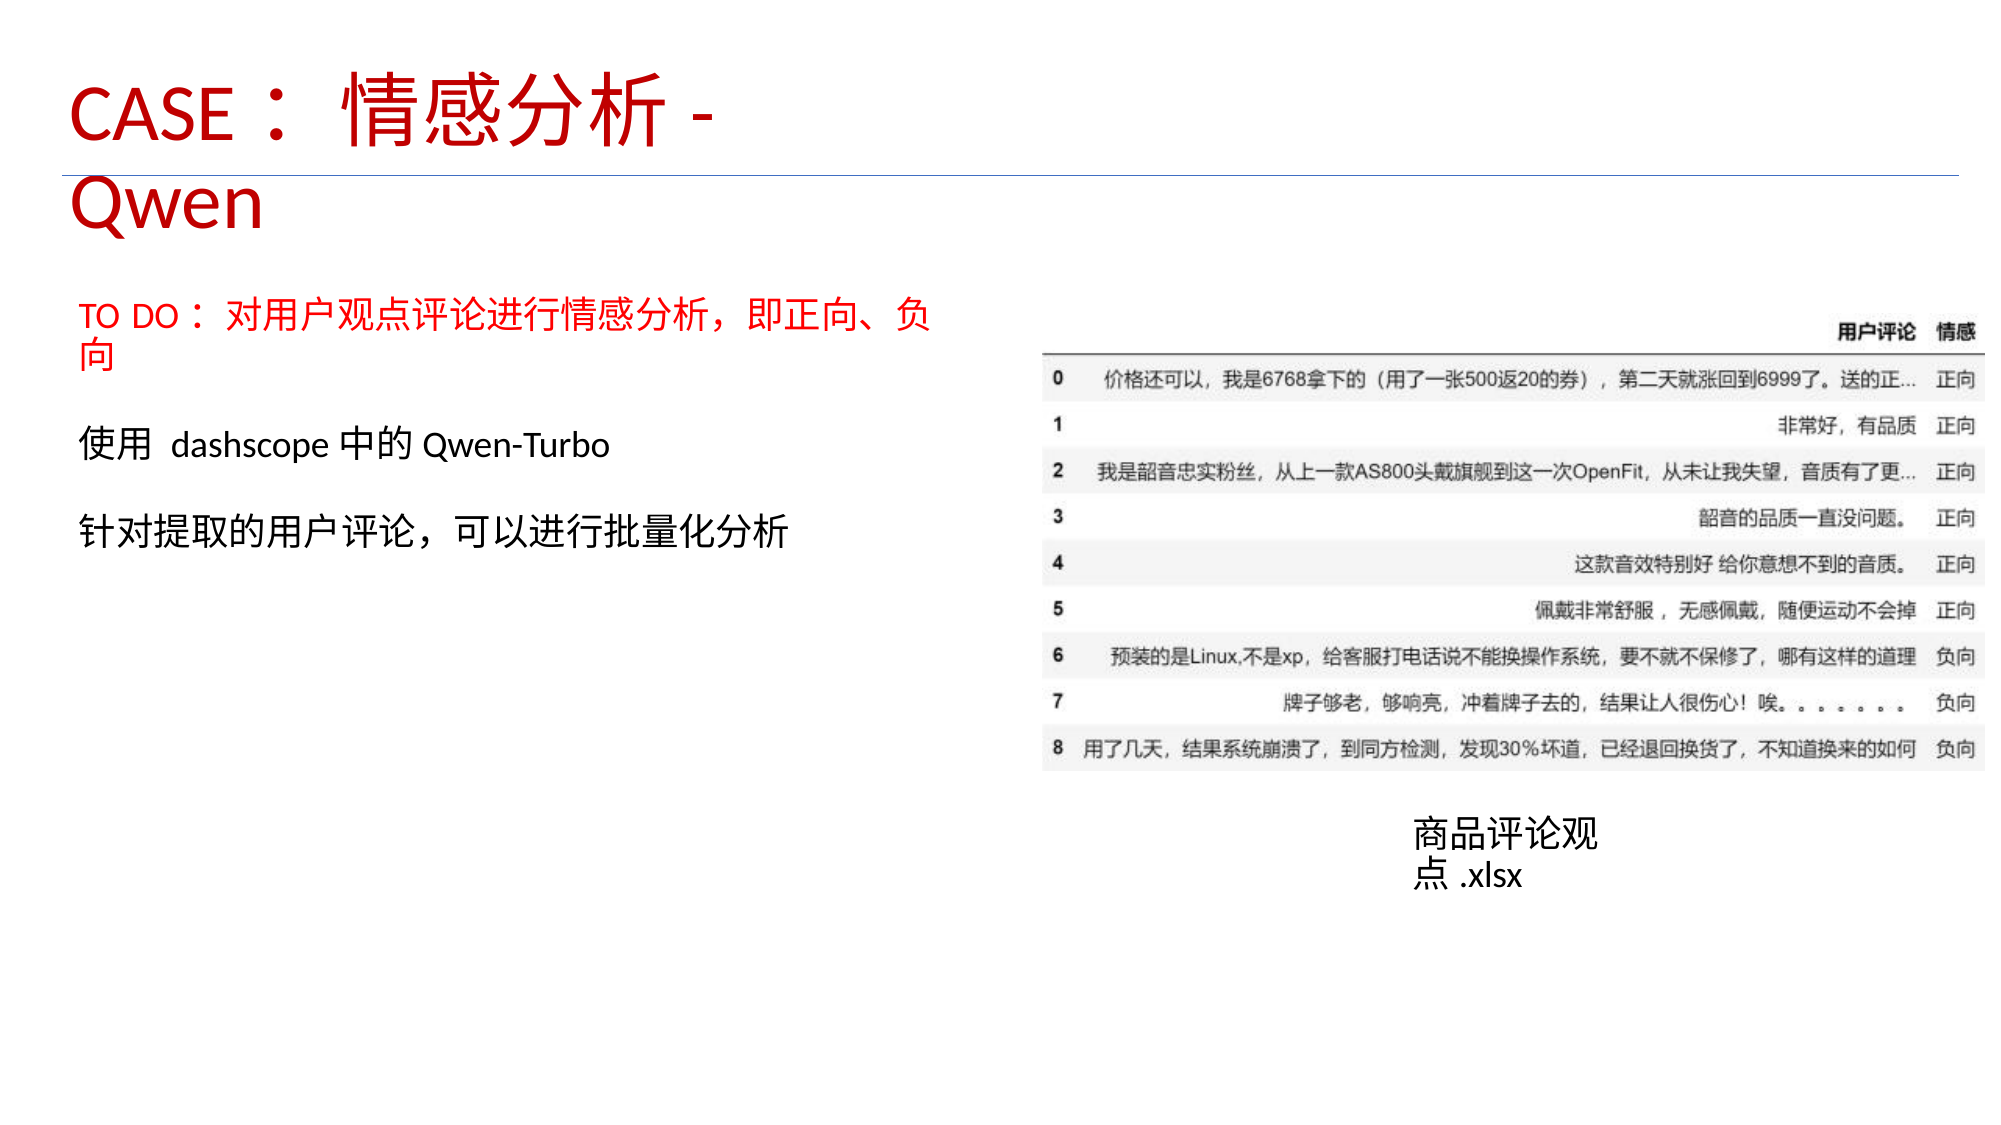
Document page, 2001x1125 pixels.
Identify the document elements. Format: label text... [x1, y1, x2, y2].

text_box CASE：情感分析-Qwen [67, 66, 878, 160]
picture [1042, 313, 1985, 771]
text_box 商品评论观点.xlsx [1410, 812, 1704, 857]
text_box TO DO：对用户观点评论进行情感分析，即正向、负向 使用 dashscope中的Qwen-Turbo 针对提取的用户评论，可以进行批量化分析 [76, 294, 964, 516]
